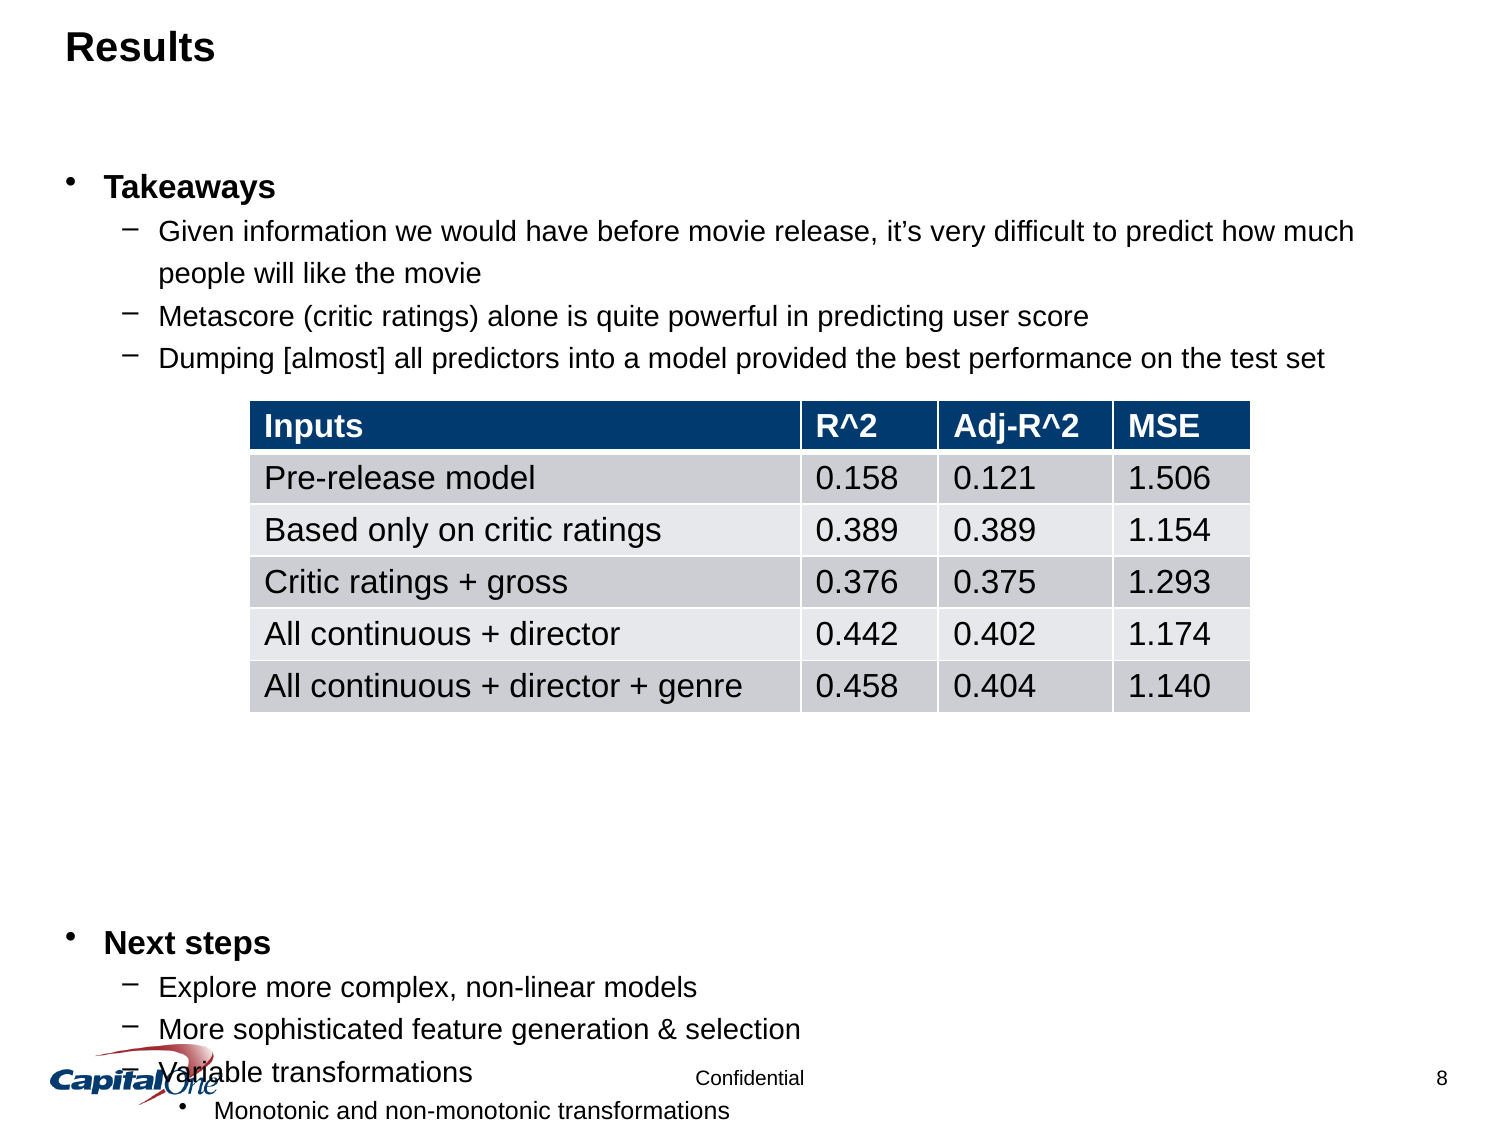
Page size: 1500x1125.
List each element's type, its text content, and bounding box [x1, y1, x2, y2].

table_cell 0.376 [802, 557, 937, 607]
table_cell 1.140 [1114, 661, 1250, 712]
table_cell All continuous + director + genre [250, 661, 800, 712]
table_cell 1.293 [1114, 557, 1250, 607]
table_header R^2 [802, 401, 937, 449]
table_cell 0.402 [939, 609, 1112, 660]
table_cell Pre-release model [250, 455, 800, 503]
list Takeaways Given information we would have before movie release, it’s very difficult to predict how much people will like the movie Metascore (critic ratings) alone is quite powerful in predicting user score Dumping [almost] all predictors into a model provided the best performance on the test set Next steps Explore more complex, non-linear models More sophisticated feature generation & selection Variable transformations Monotonic and non-monotonic transformations Code categorical variables differently Handle missing variables differently [49, 149, 1451, 964]
table_cell 1.154 [1114, 505, 1250, 555]
table_cell 0.389 [802, 505, 937, 555]
table_header Adj-R^2 [939, 401, 1112, 449]
table_cell 0.404 [939, 661, 1112, 712]
table_cell Critic ratings + gross [250, 557, 800, 607]
table_cell All continuous + director [250, 609, 800, 660]
table_cell 1.506 [1114, 455, 1250, 503]
table_cell 1.174 [1114, 609, 1250, 660]
table_cell 0.442 [802, 609, 937, 660]
title Results [49, 12, 1451, 129]
table_cell 0.389 [939, 505, 1112, 555]
table_cell 0.458 [802, 661, 937, 712]
table_cell Based only on critic ratings [250, 505, 800, 555]
table_cell 0.121 [939, 455, 1112, 503]
table_cell 0.375 [939, 557, 1112, 607]
table_header MSE [1114, 401, 1250, 449]
picture [50, 1044, 223, 1105]
table_header Inputs [250, 401, 800, 449]
table_cell 0.158 [802, 455, 937, 503]
